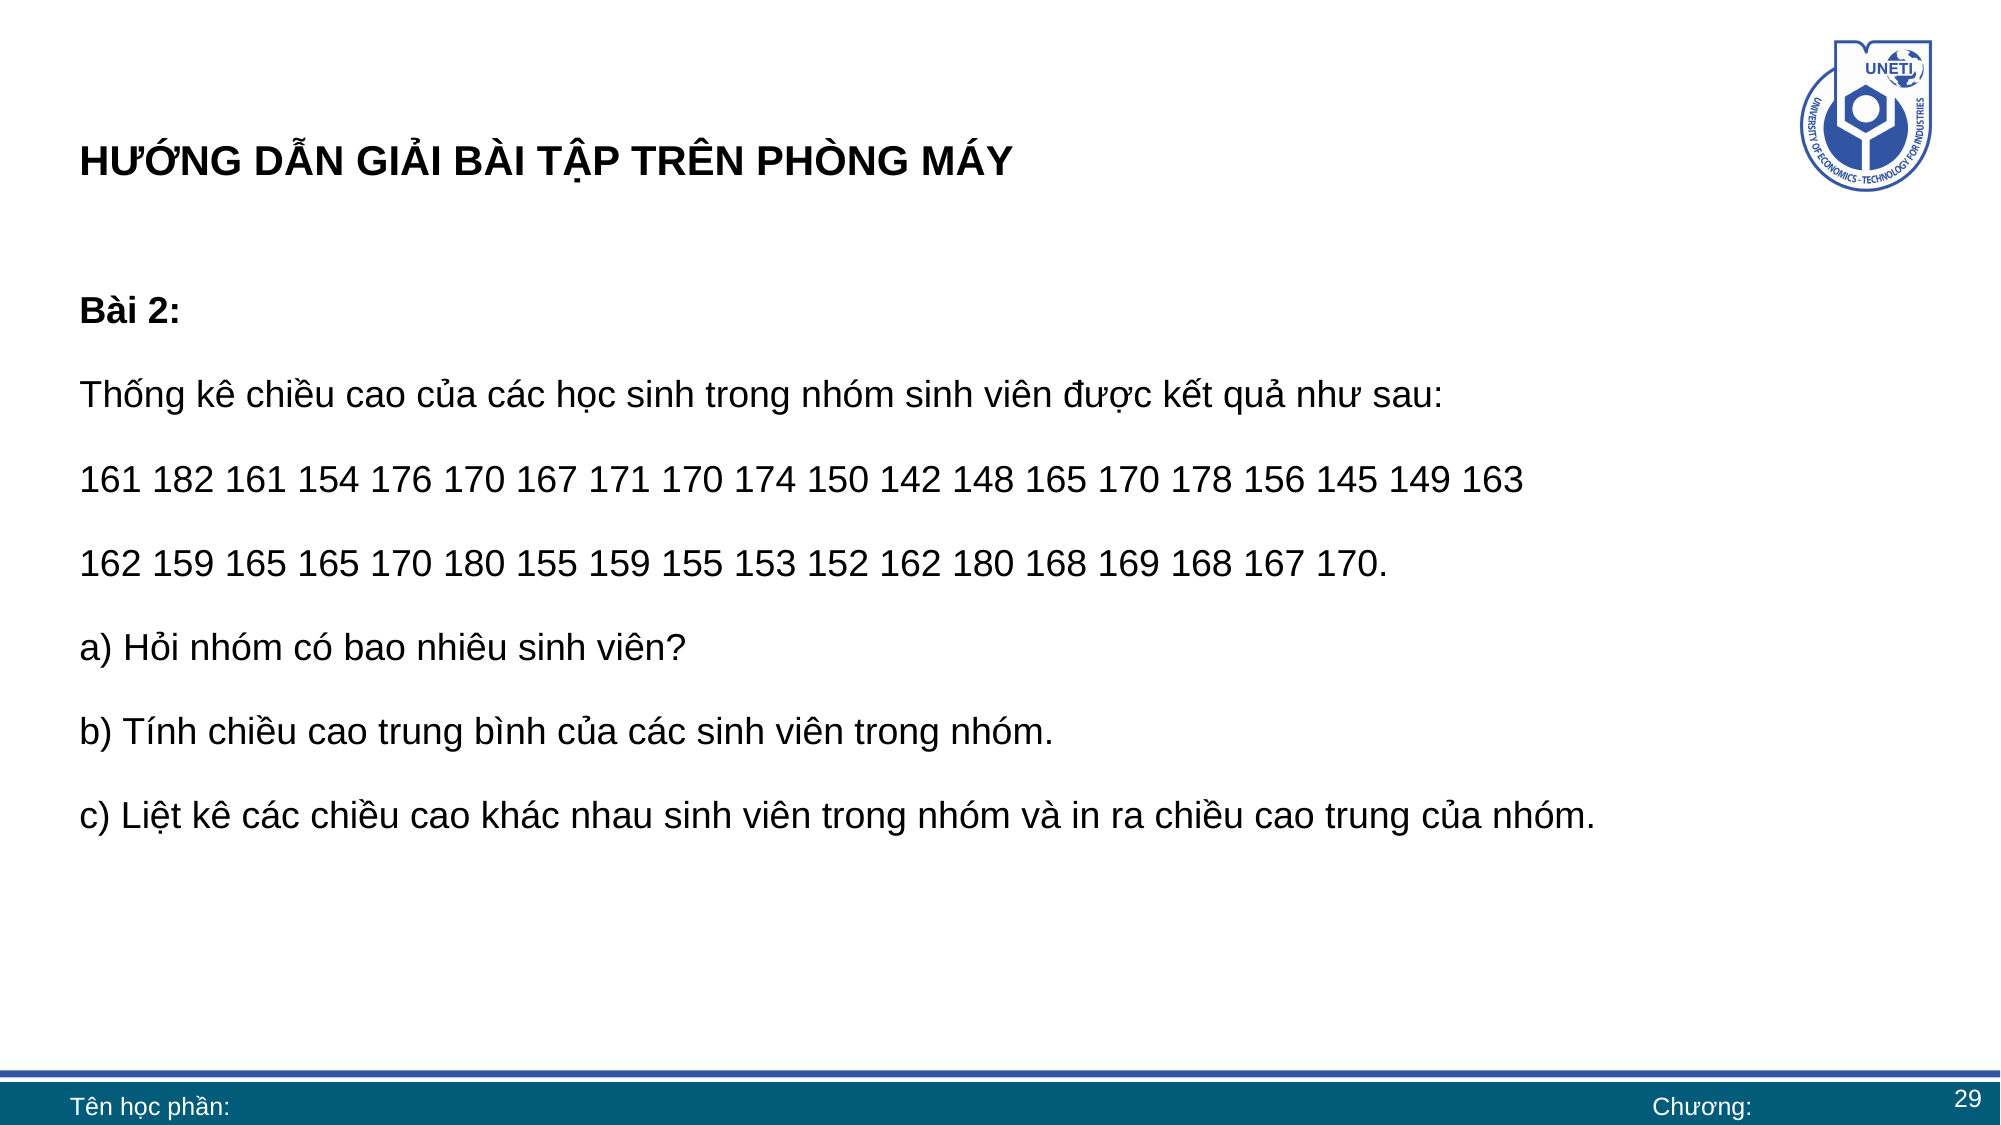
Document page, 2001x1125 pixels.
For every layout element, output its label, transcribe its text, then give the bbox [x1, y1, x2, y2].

title HƯỚNG DẪN GIẢI BÀI TẬP TRÊN PHÒNG MÁY [64, 116, 1936, 248]
text_box Chương: [1591, 1082, 1815, 1125]
picture [1798, 37, 1936, 116]
slide_number 29 [1547, 1071, 1998, 1124]
text_box Tên học phần: [55, 1082, 1591, 1125]
list Bài 2: Thống kê chiều cao của các học sinh trong nhóm sinh viên được kết quả như sau: 161 182 161 154 176 170 167 171 170 174 150 142 148 165 170 178 156 145 149 163 162 159 165 165 170 180 155 159 155 153 152 162 180 168 169 168 167 170. a) Hỏi nhóm có bao nhiêu sinh viên? b) Tính chiều cao trung bình của các sinh viên trong nhóm. c) Liệt kê các chiều cao khác nhau sinh viên trong nhóm và in ra chiều cao trung của nhóm. [64, 269, 1936, 957]
